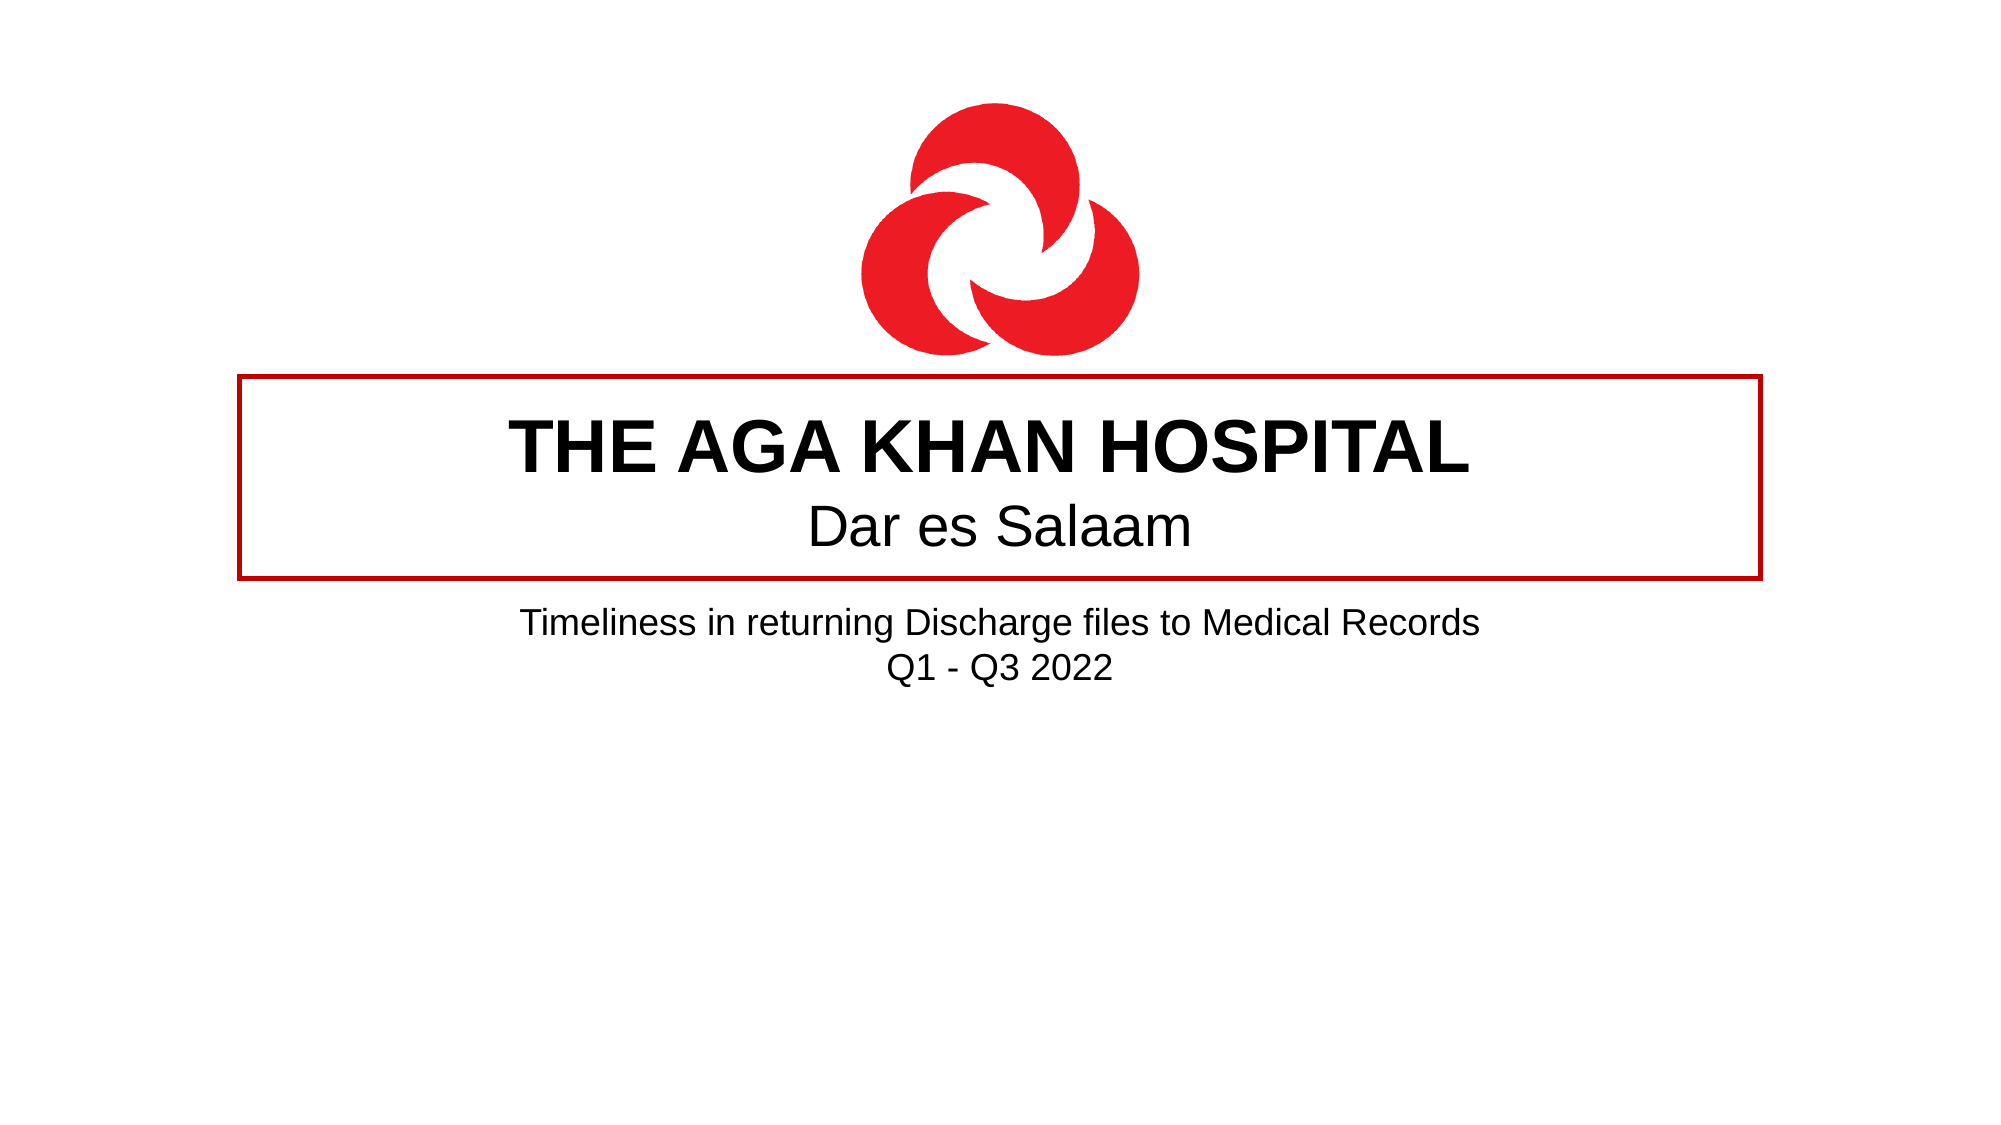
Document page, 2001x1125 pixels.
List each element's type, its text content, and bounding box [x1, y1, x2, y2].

subtitle Timeliness in returning Discharge files to Medical Records Q1 - Q3 2022 [249, 590, 1750, 863]
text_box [239, 80, 1761, 579]
